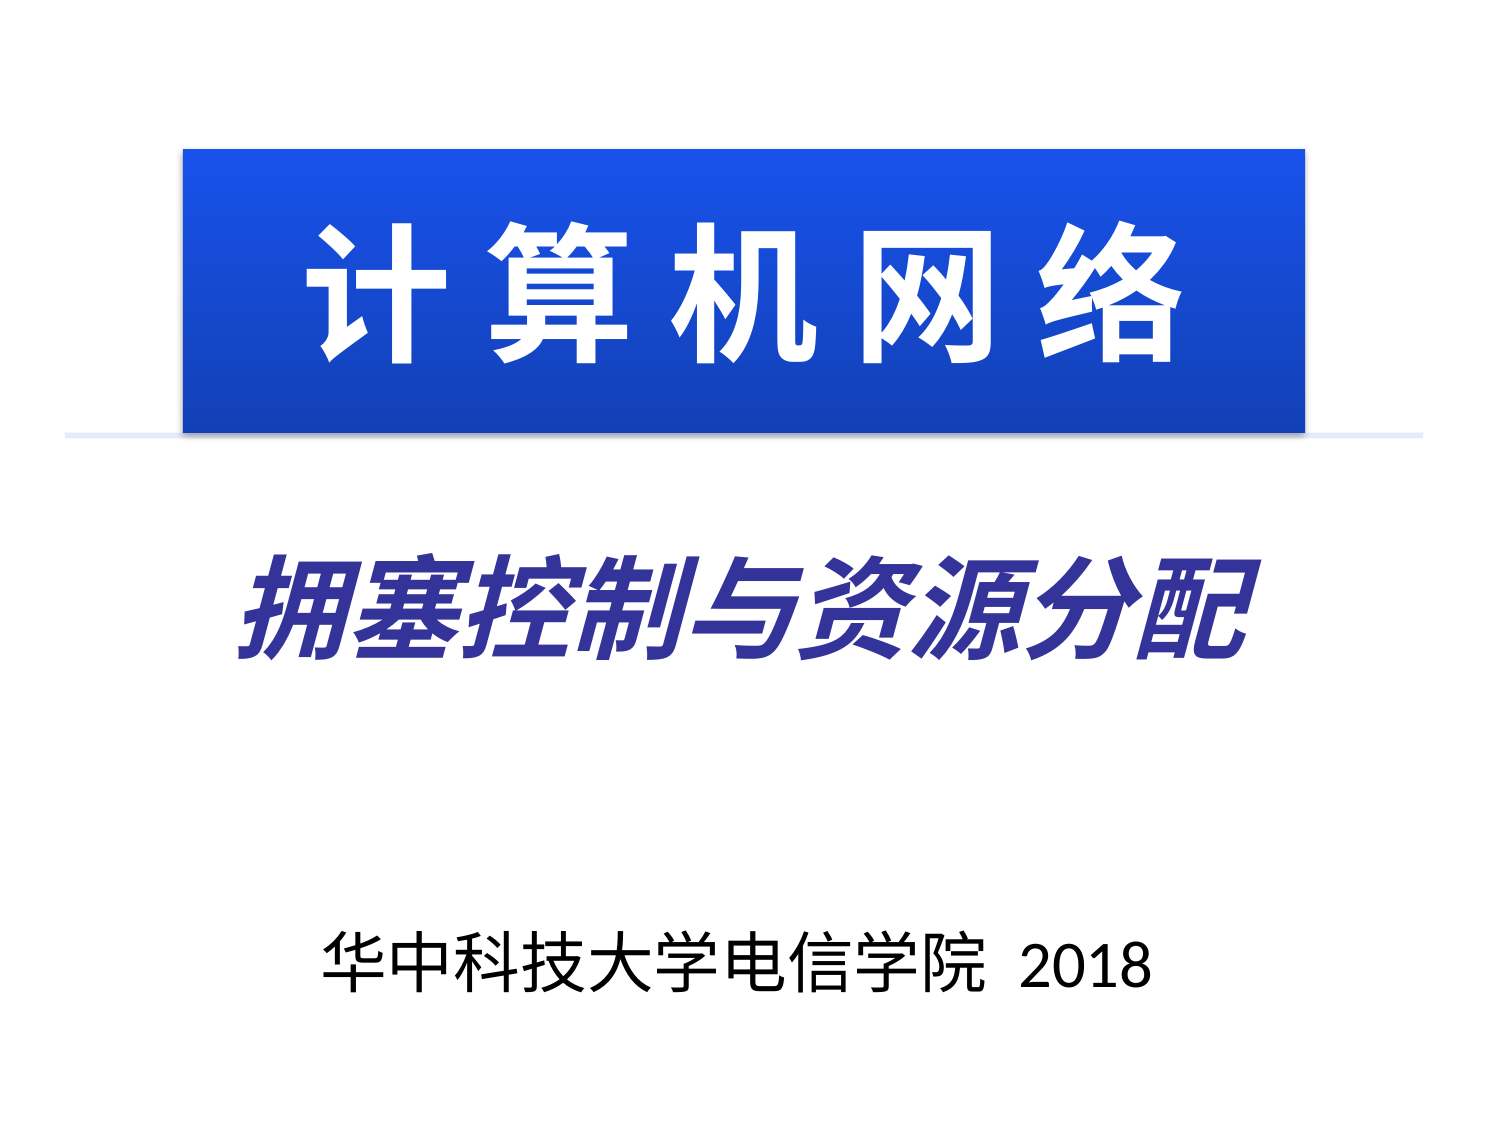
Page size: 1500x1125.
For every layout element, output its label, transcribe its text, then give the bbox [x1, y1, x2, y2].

subtitle 华中科技大学电信学院 2018 [159, 633, 1315, 1071]
text_box 计 算 机 网 络 [182, 149, 1306, 340]
title 拥塞控制与资源分配 [100, 340, 1378, 681]
